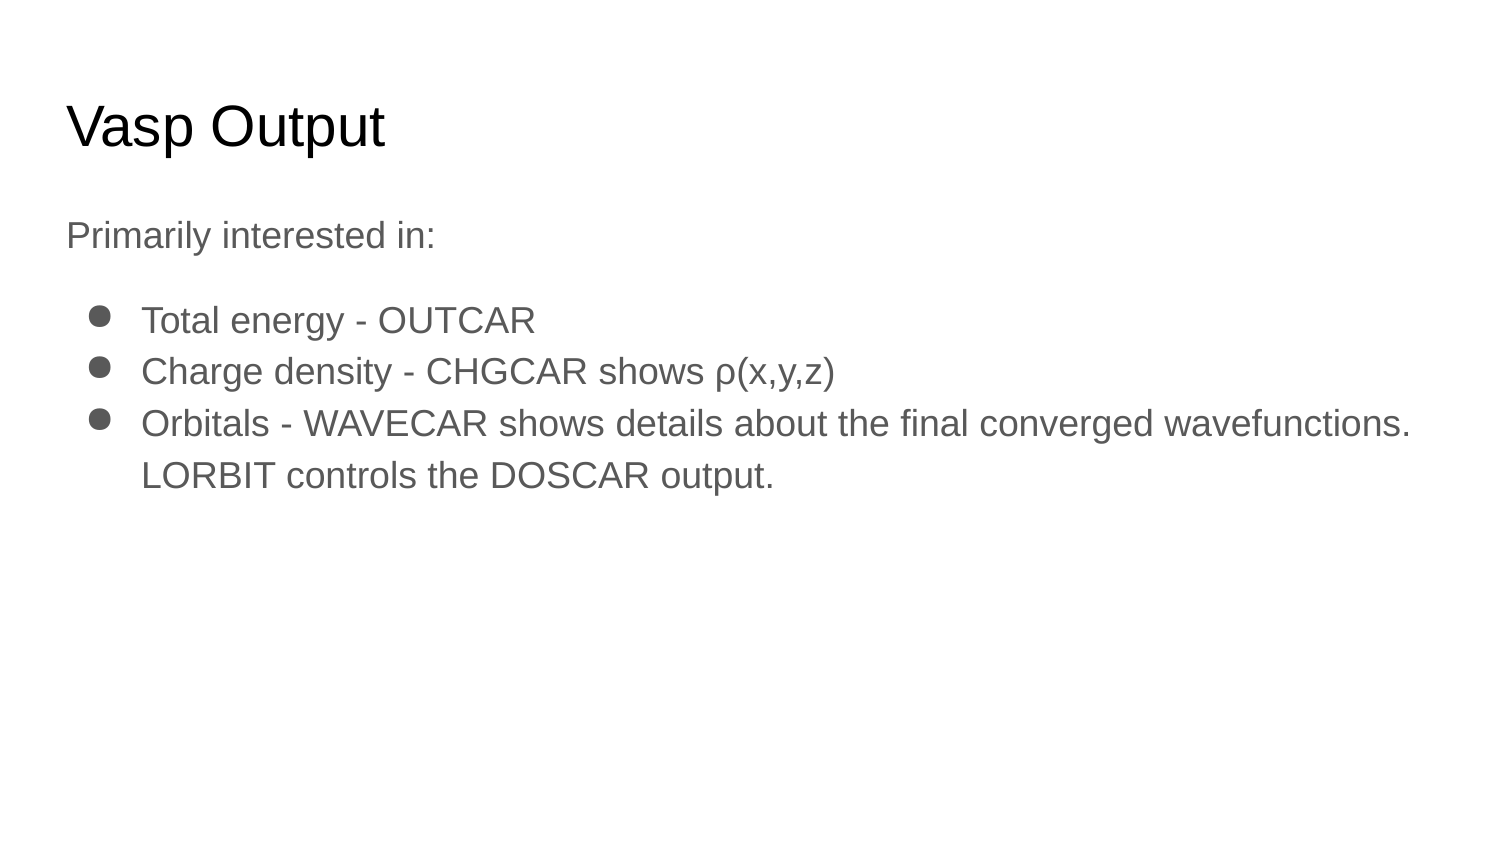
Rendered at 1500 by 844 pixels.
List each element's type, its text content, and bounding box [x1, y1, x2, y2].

list Primarily interested in: Total energy - OUTCAR Charge density - CHGCAR shows ρ(x,y,z) Orbitals - WAVECAR shows details about the final converged wavefunctions. LORBIT controls the DOSCAR output. [51, 189, 1449, 750]
title Vasp Output [51, 72, 1449, 167]
